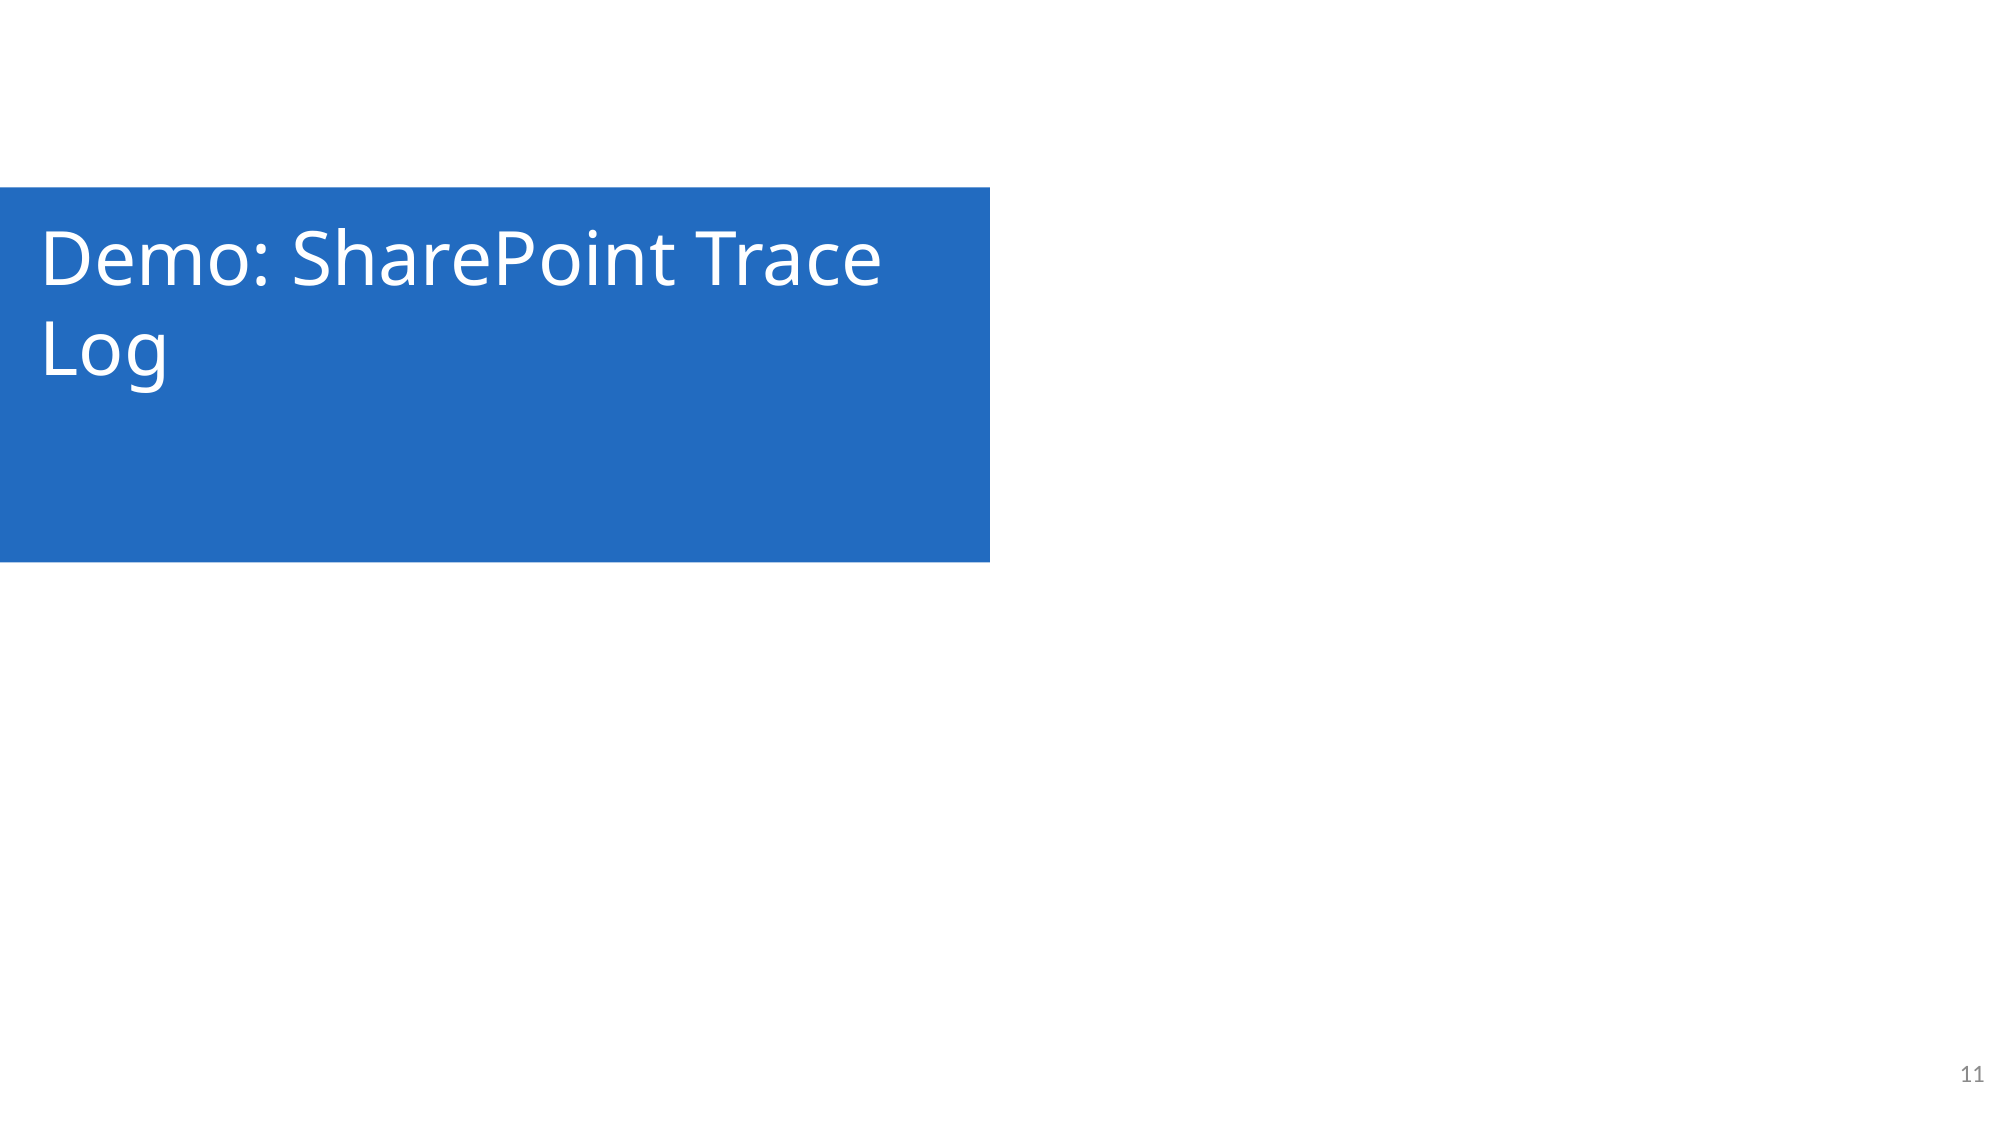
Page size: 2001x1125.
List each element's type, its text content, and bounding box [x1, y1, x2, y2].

slide_number 11 [1550, 1042, 2000, 1103]
list Demo: SharePoint Trace Log [0, 187, 990, 563]
